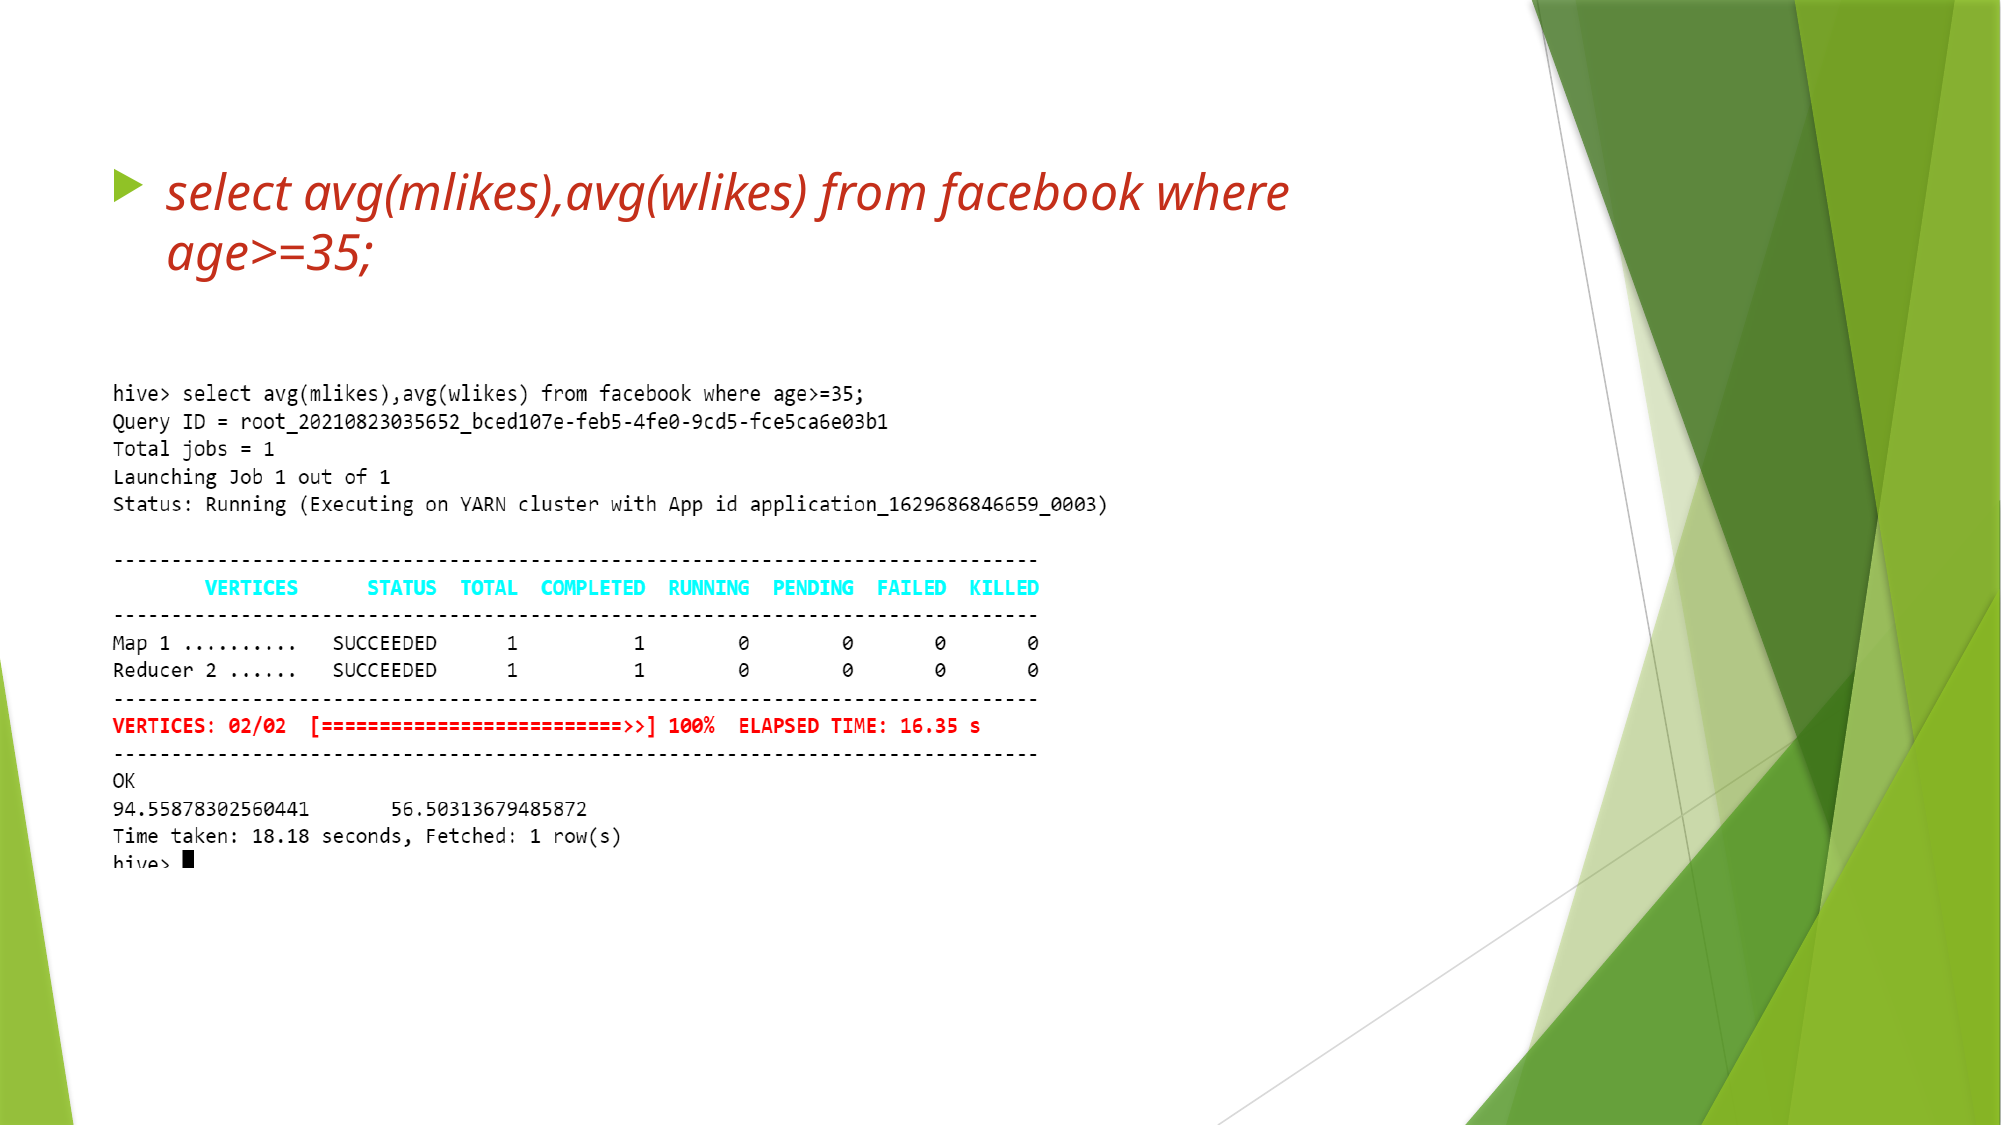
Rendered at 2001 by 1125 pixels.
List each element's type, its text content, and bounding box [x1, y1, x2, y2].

list select avg(mlikes),avg(wlikes) from facebook where age>=35; [95, 152, 1506, 1041]
picture [110, 379, 1559, 869]
